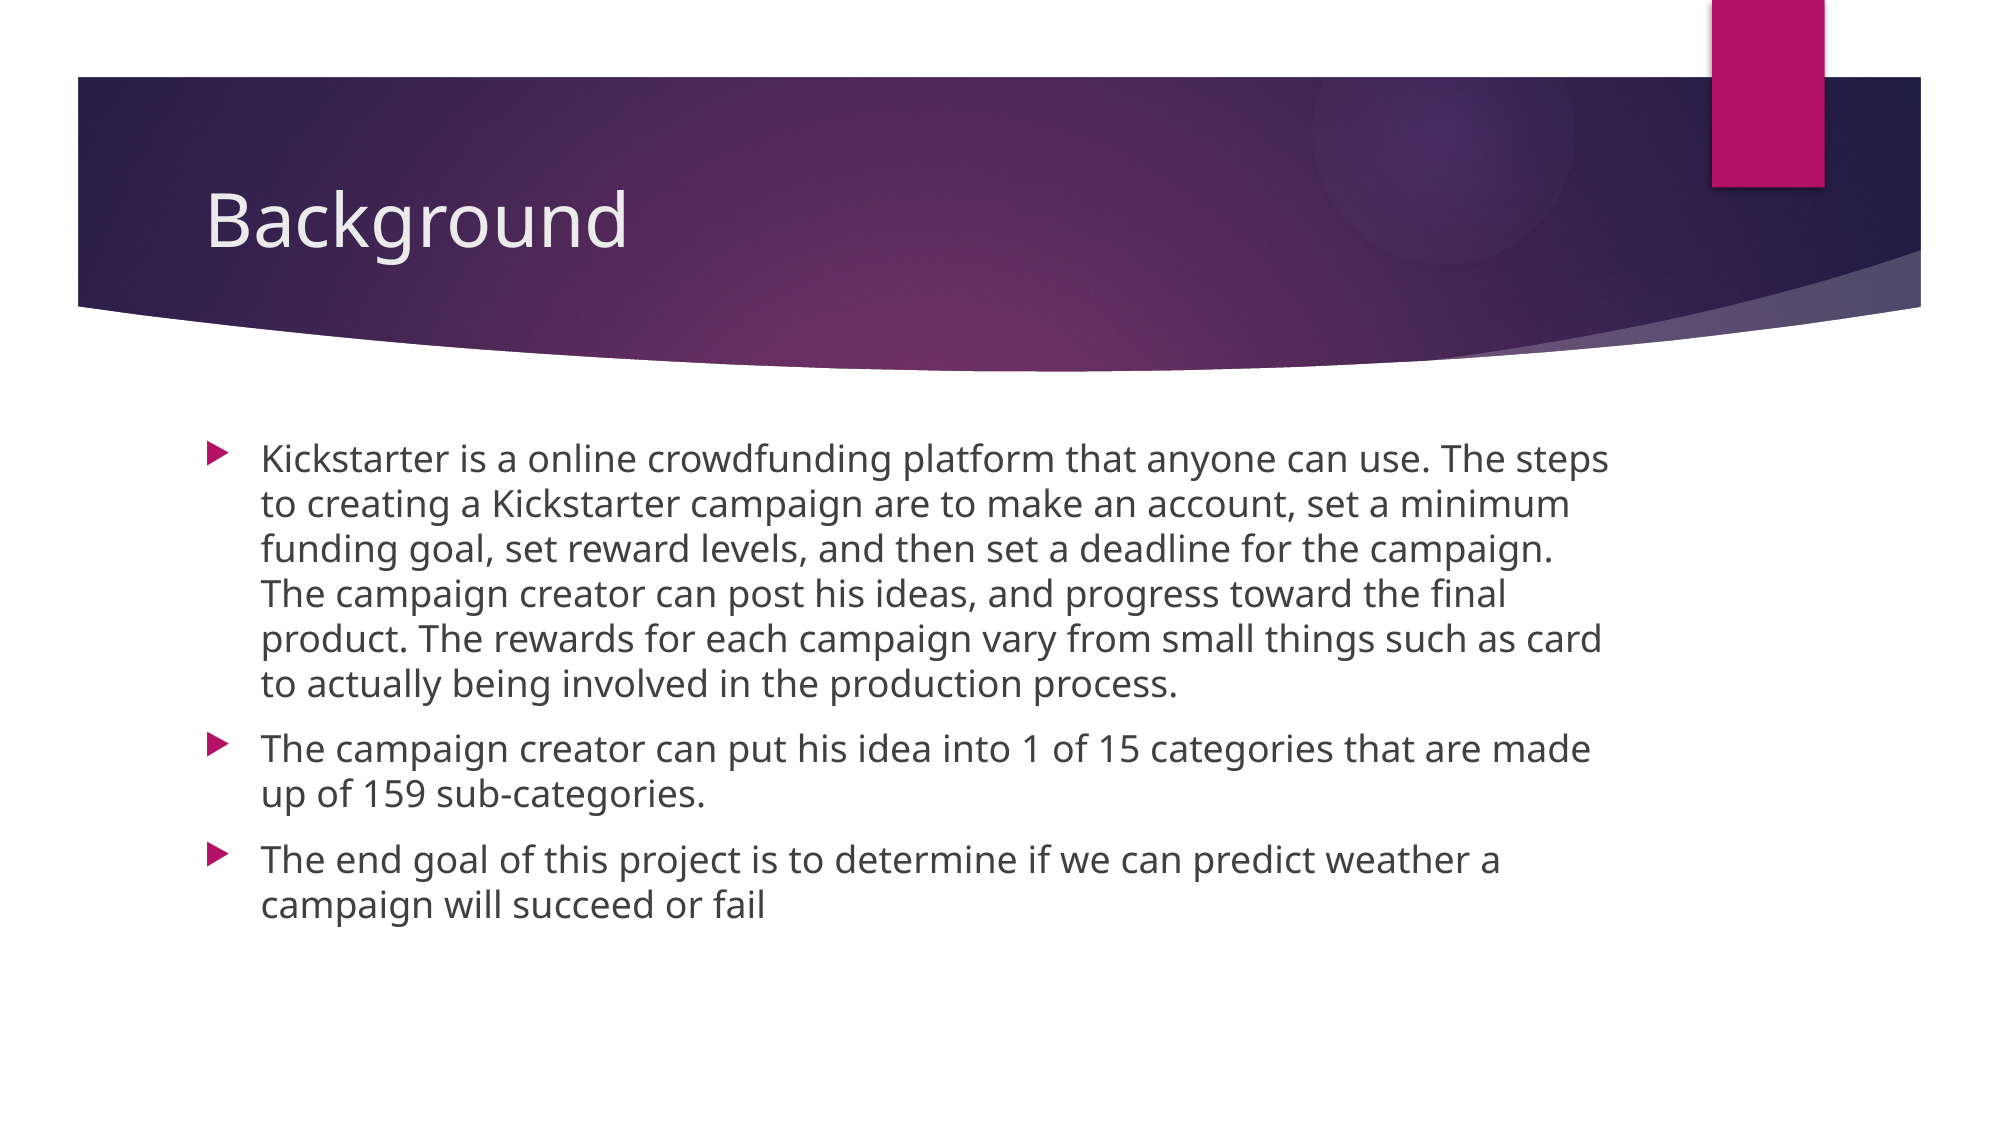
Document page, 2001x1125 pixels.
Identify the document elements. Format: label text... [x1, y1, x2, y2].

list Kickstarter is a online crowdfunding platform that anyone can use. The steps to creating a Kickstarter campaign are to make an account, set a minimum funding goal, set reward levels, and then set a deadline for the campaign. The campaign creator can post his ideas, and progress toward the final product. The rewards for each campaign vary from small things such as card to actually being involved in the production process. The campaign creator can put his idea into 1 of 15 categories that are made up of 159 sub-categories. The end goal of this project is to determine if we can predict weather a campaign will succeed or fail [189, 427, 1638, 988]
title Background [189, 159, 1627, 276]
